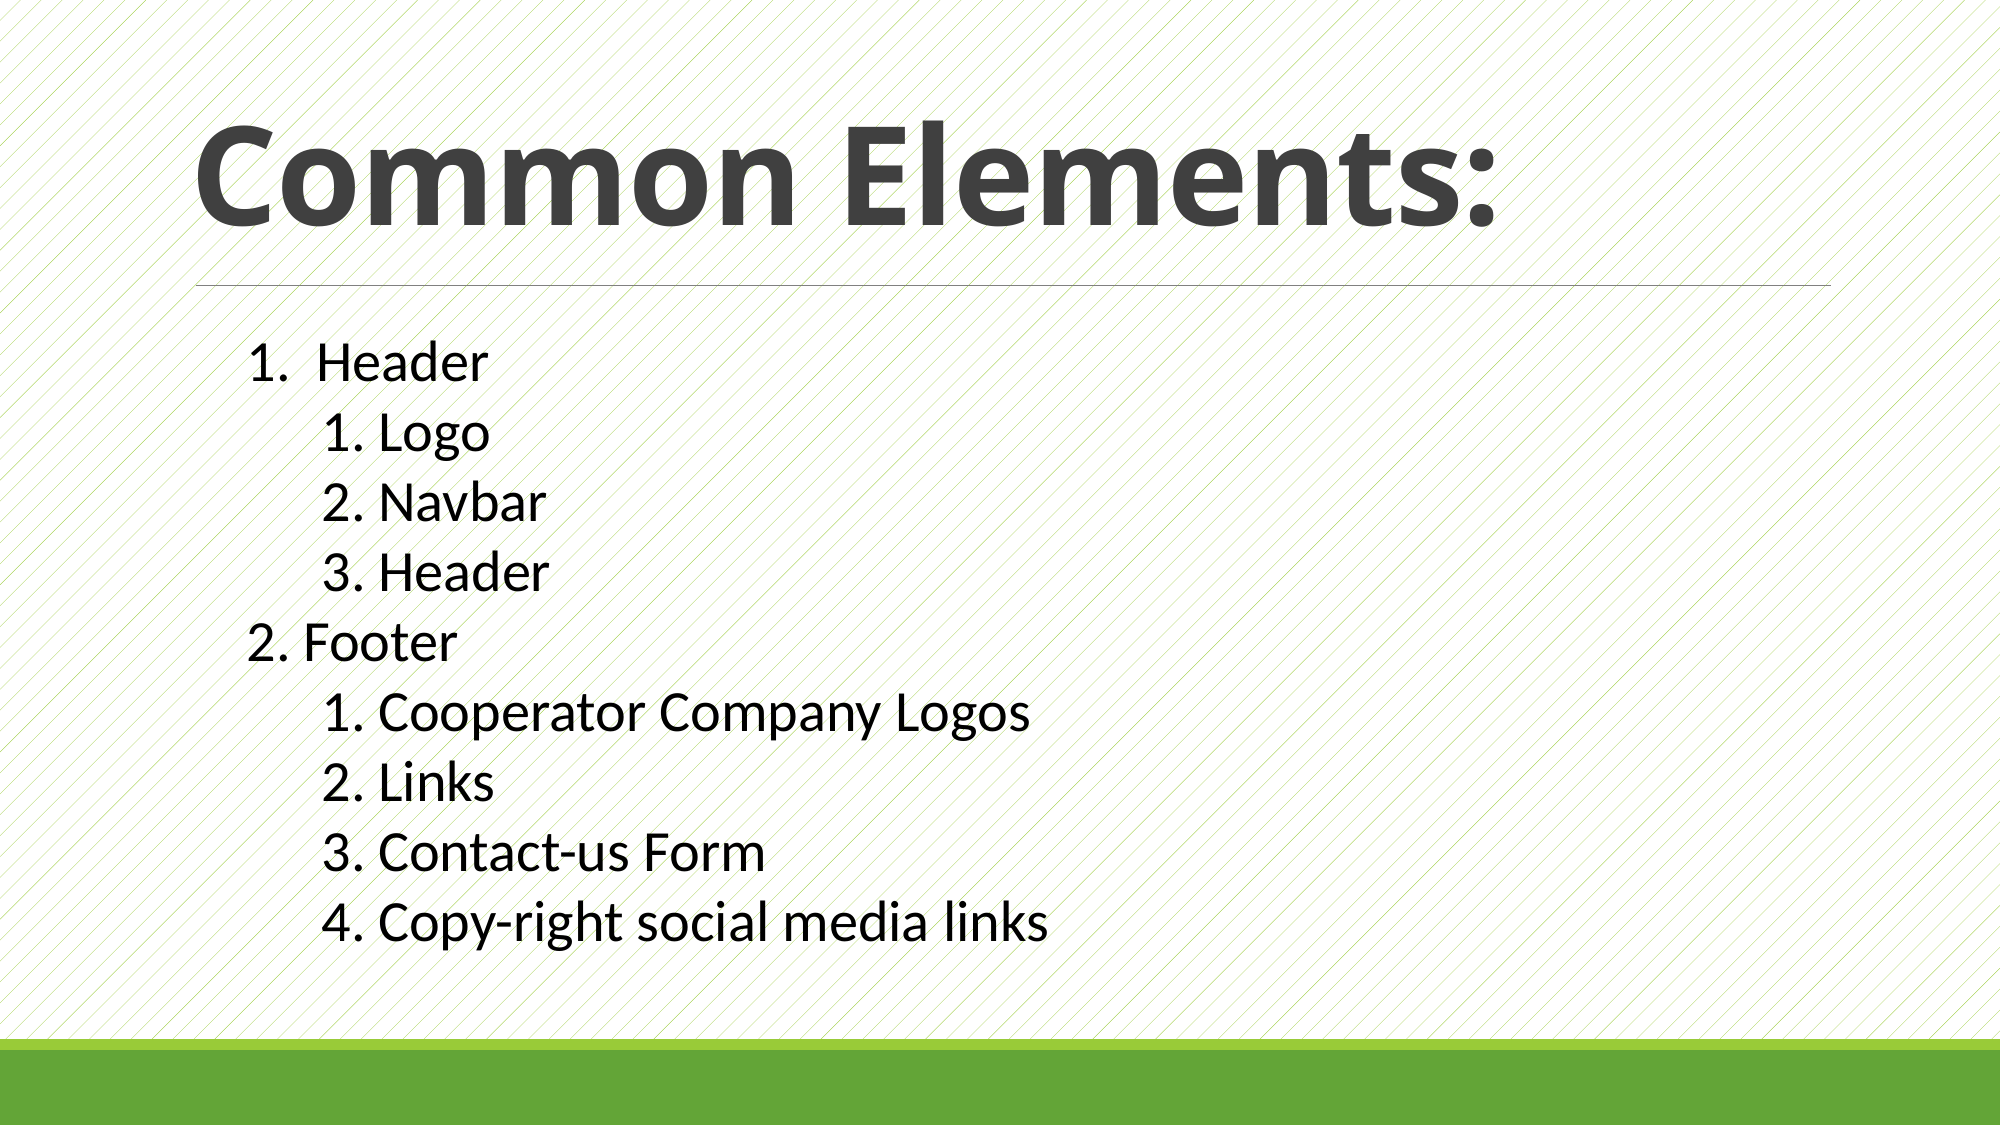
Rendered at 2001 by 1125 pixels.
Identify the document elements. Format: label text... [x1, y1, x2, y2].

title Common Elements: [175, 146, 1919, 262]
text_box Header Logo Navbar Header Footer Cooperator Company Logos Links Contact-us Form Copy-right social media links [232, 315, 1682, 1031]
